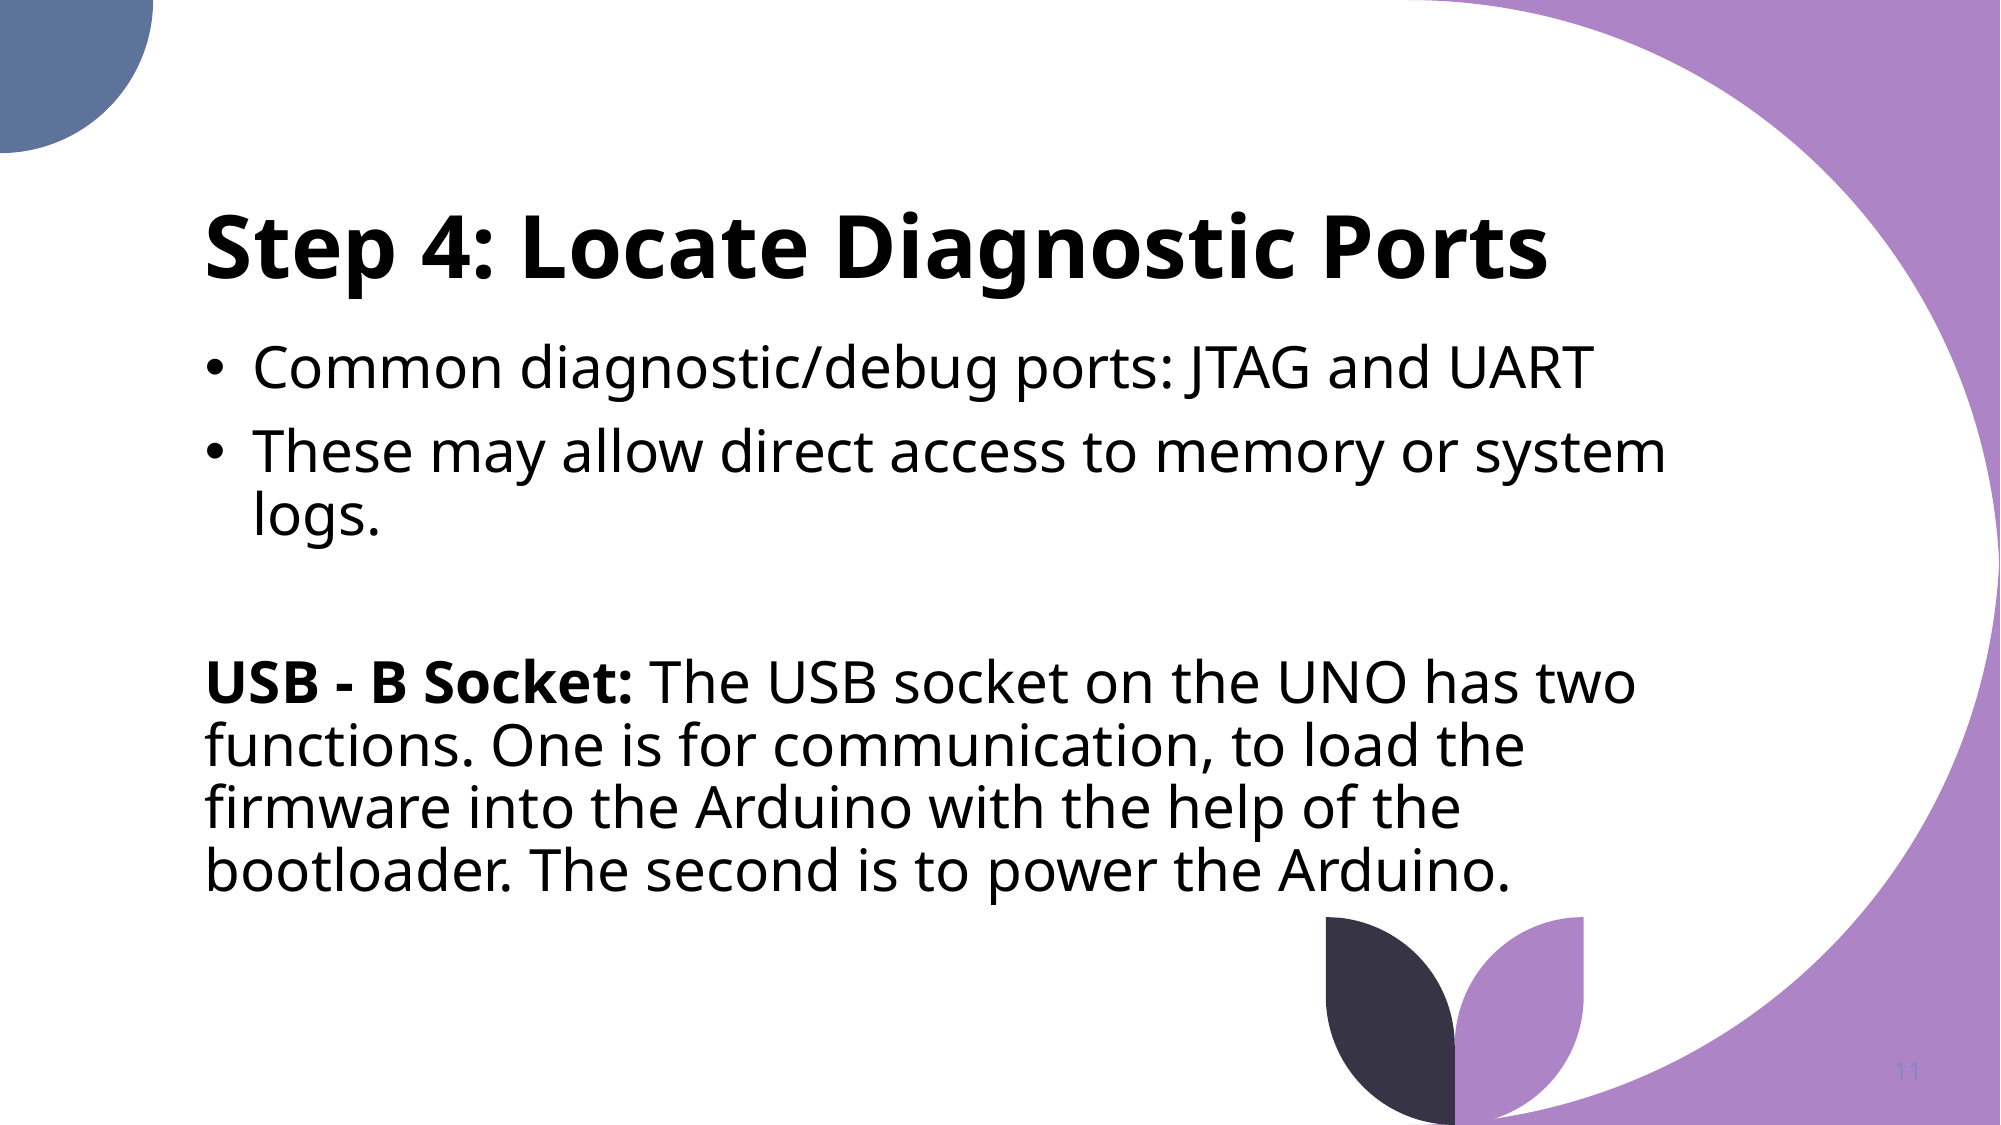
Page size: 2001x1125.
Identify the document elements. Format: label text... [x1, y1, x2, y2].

slide_number 11 [1665, 1042, 1938, 1103]
list Common diagnostic/debug ports: JTAG and UART These may allow direct access to memory or system logs. USB - B Socket: The USB socket on the UNO has two functions. One is for communication, to load the firmware into the Arduino with the help of the bootloader. The second is to power the Arduino. [190, 330, 1795, 884]
title Step 4: Locate Diagnostic Ports [190, 16, 1795, 303]
